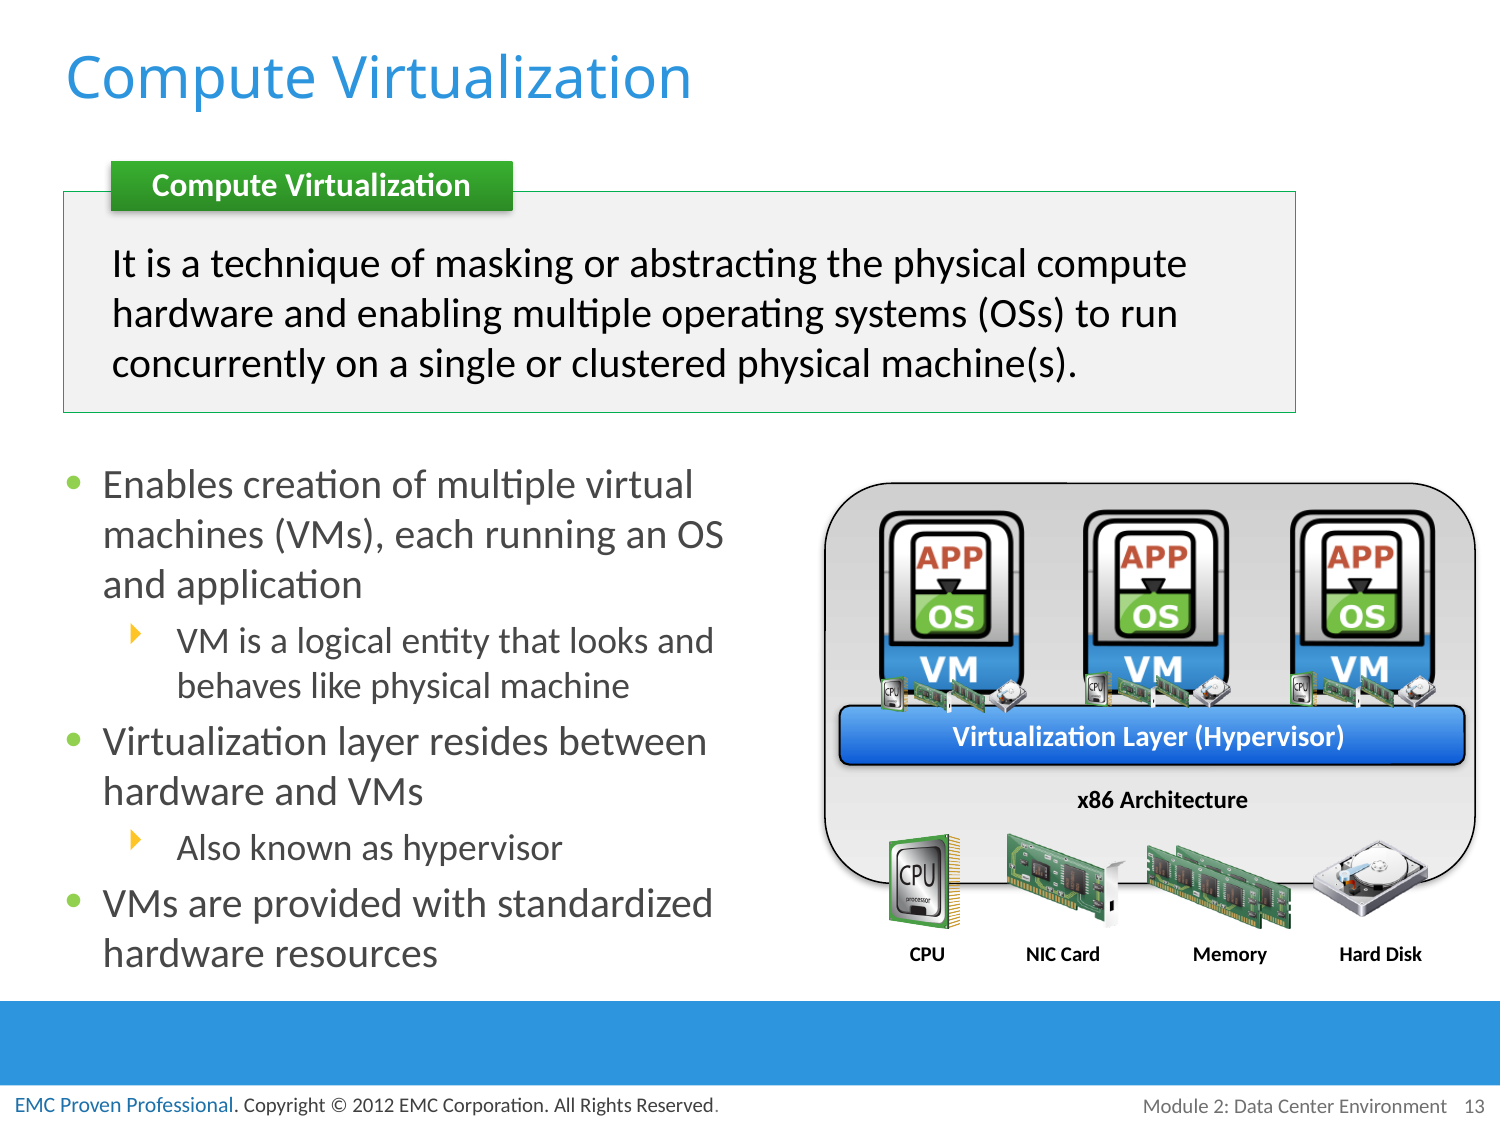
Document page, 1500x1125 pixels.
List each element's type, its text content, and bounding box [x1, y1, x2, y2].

title Compute Virtualization [49, 12, 1438, 138]
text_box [824, 482, 1476, 974]
footer Module 2: Data Center Environment [774, 1087, 1425, 1125]
slide_number 13 [1425, 1087, 1500, 1125]
text_box Enables creation of multiple virtual machines (VMs), each running an OS and application VM is a logical entity that looks and behaves like physical machine Virtualization layer resides between hardware and VMs Also known as hypervisor VMs are provided with standardized hardware resources [49, 449, 788, 988]
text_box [62, 161, 1296, 413]
